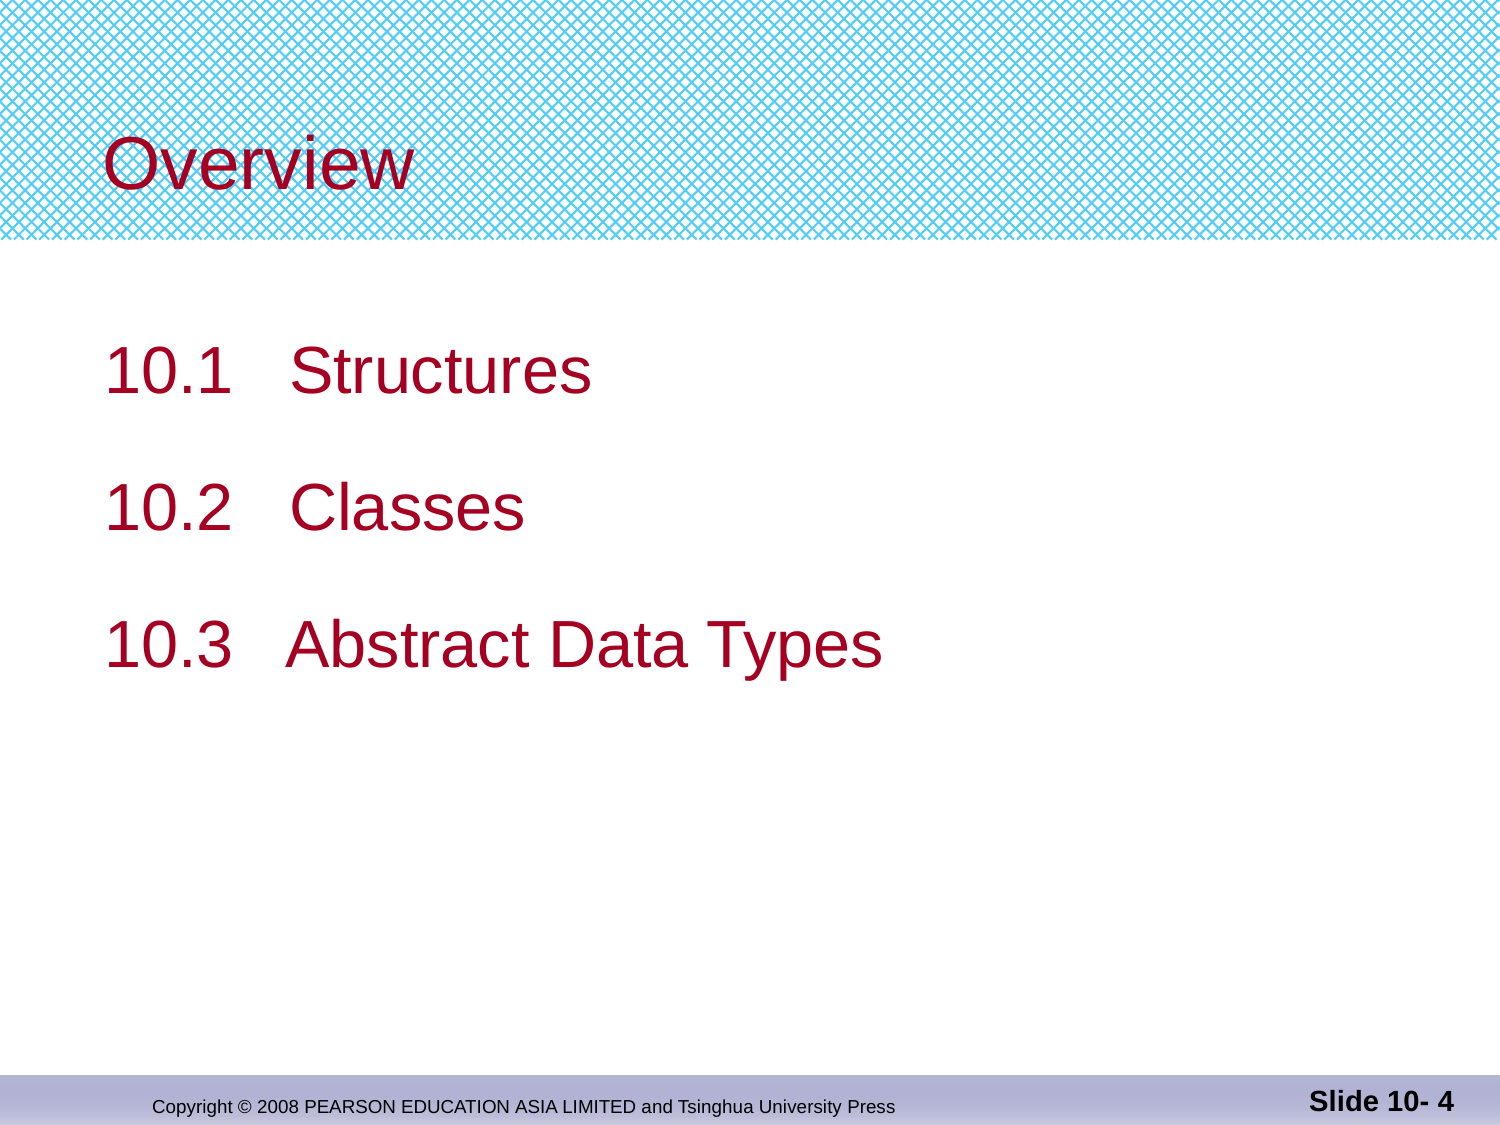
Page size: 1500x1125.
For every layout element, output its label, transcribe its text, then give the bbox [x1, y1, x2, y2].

list 10.1 Structures 10.2 Classes 10.3 Abstract Data Types [89, 275, 1450, 1025]
title Overview [87, 49, 1450, 213]
slide_number Slide 10- 4 [1156, 1050, 1469, 1125]
